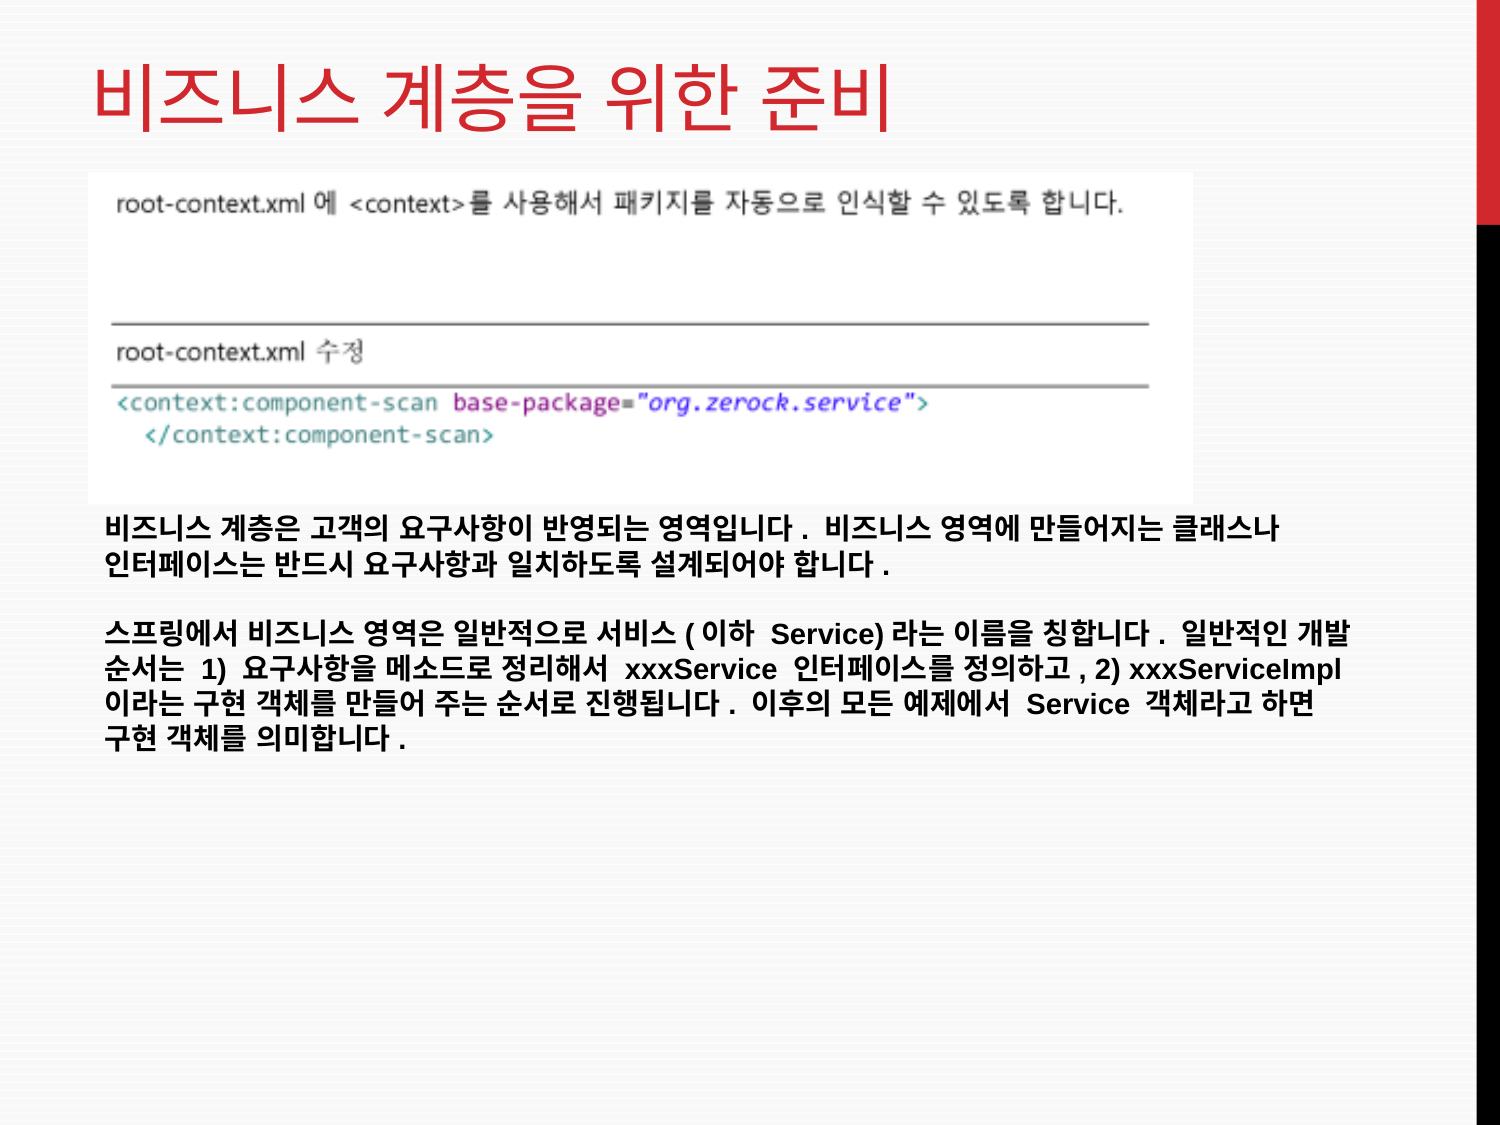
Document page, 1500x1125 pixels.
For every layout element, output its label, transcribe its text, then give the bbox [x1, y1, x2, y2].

picture [87, 172, 1194, 504]
title 비즈니스 계층을 위한 준비 [75, 25, 1329, 149]
text_box 비즈니스 계층은 고객의 요구사항이 반영되는 영역입니다. 비즈니스 영역에 만들어지는 클래스나 인터페이스는 반드시 요구사항과 일치하도록 설계되어야 합니다. 스프링에서 비즈니스 영역은 일반적으로 서비스(이하 Service)라는 이름을 칭합니다. 일반적인 개발 순서는 1) 요구사항을 메소드로 정리해서 xxxService 인터페이스를 정의하고, 2) xxxServiceImpl이라는 구현 객체를 만들어 주는 순서로 진행됩니다. 이후의 모든 예제에서 Service 객체라고 하면 구현 객체를 의미합니다. [90, 503, 1390, 798]
